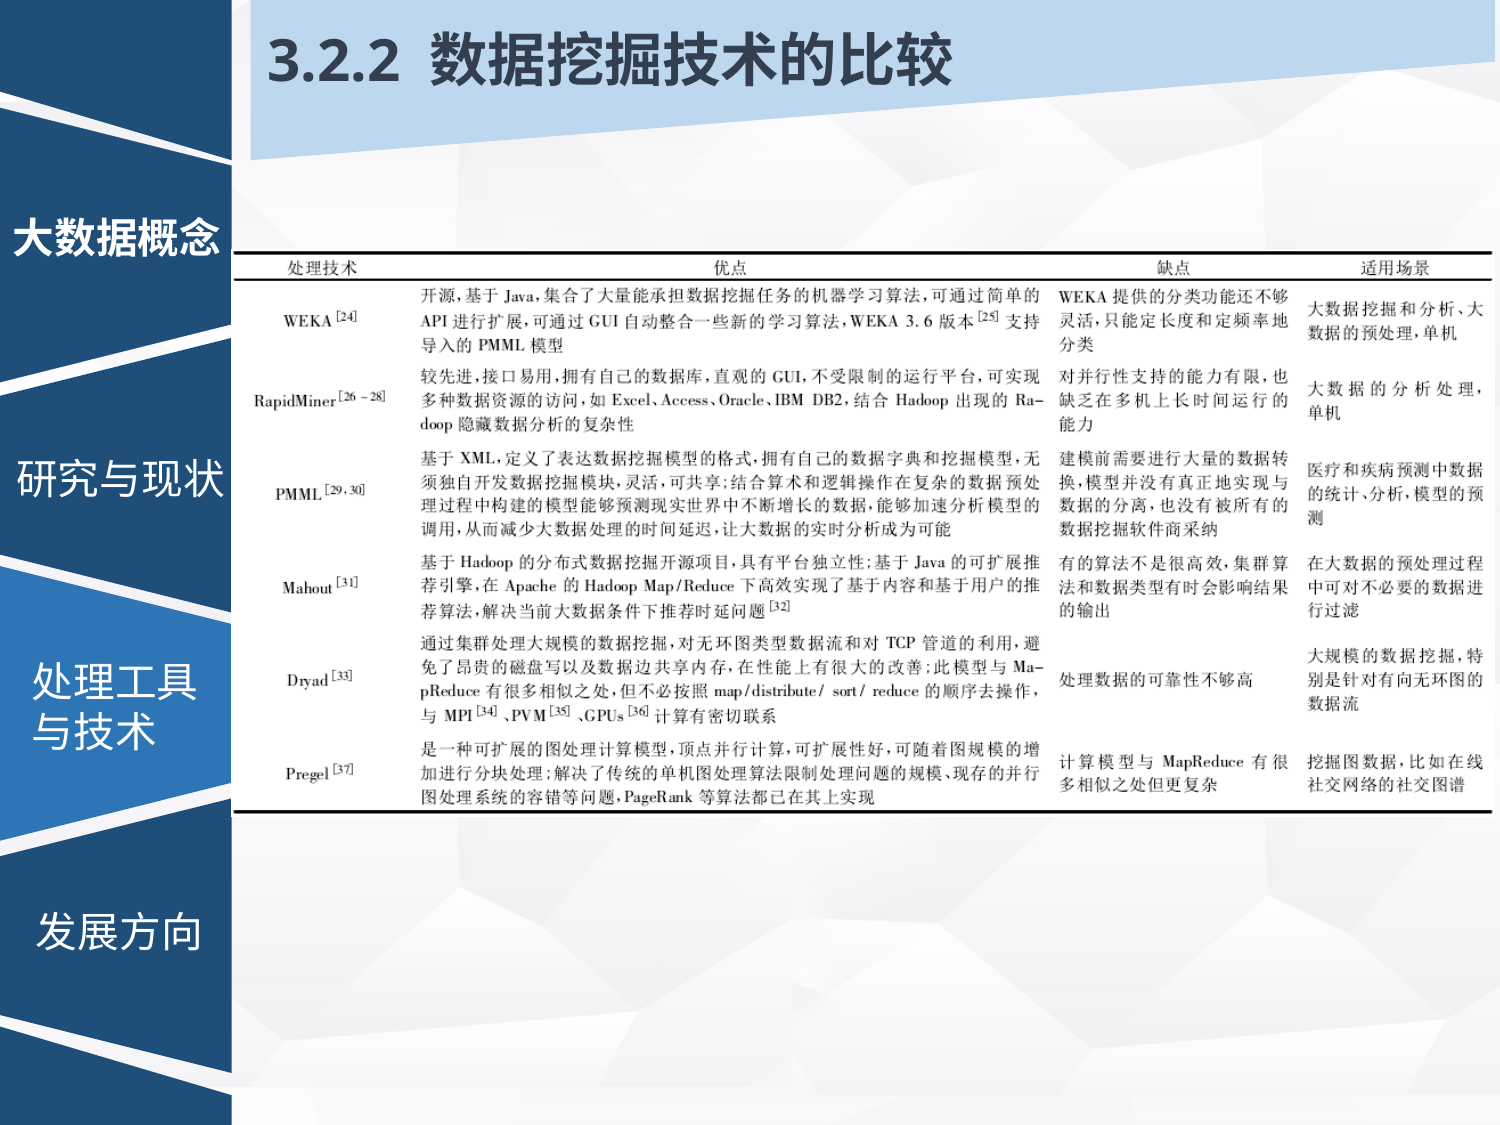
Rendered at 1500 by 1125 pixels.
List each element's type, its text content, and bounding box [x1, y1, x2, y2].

text_box 3.2.2 数据挖掘技术的比较 [252, 15, 969, 101]
text_box [0, 1025, 233, 1125]
text_box [0, 0, 233, 162]
text_box [0, 336, 231, 614]
picture [0, 0, 1500, 1125]
text_box [249, 0, 1496, 162]
text_box [0, 797, 233, 1075]
text_box [0, 106, 233, 204]
text_box 处理工具 与技术 [16, 648, 215, 763]
text_box [0, 269, 231, 384]
text_box 研究与现状 [1, 445, 231, 510]
text_box 大数据概念 [0, 204, 237, 269]
text_box 发展方向 [21, 898, 218, 964]
text_box [0, 565, 231, 842]
